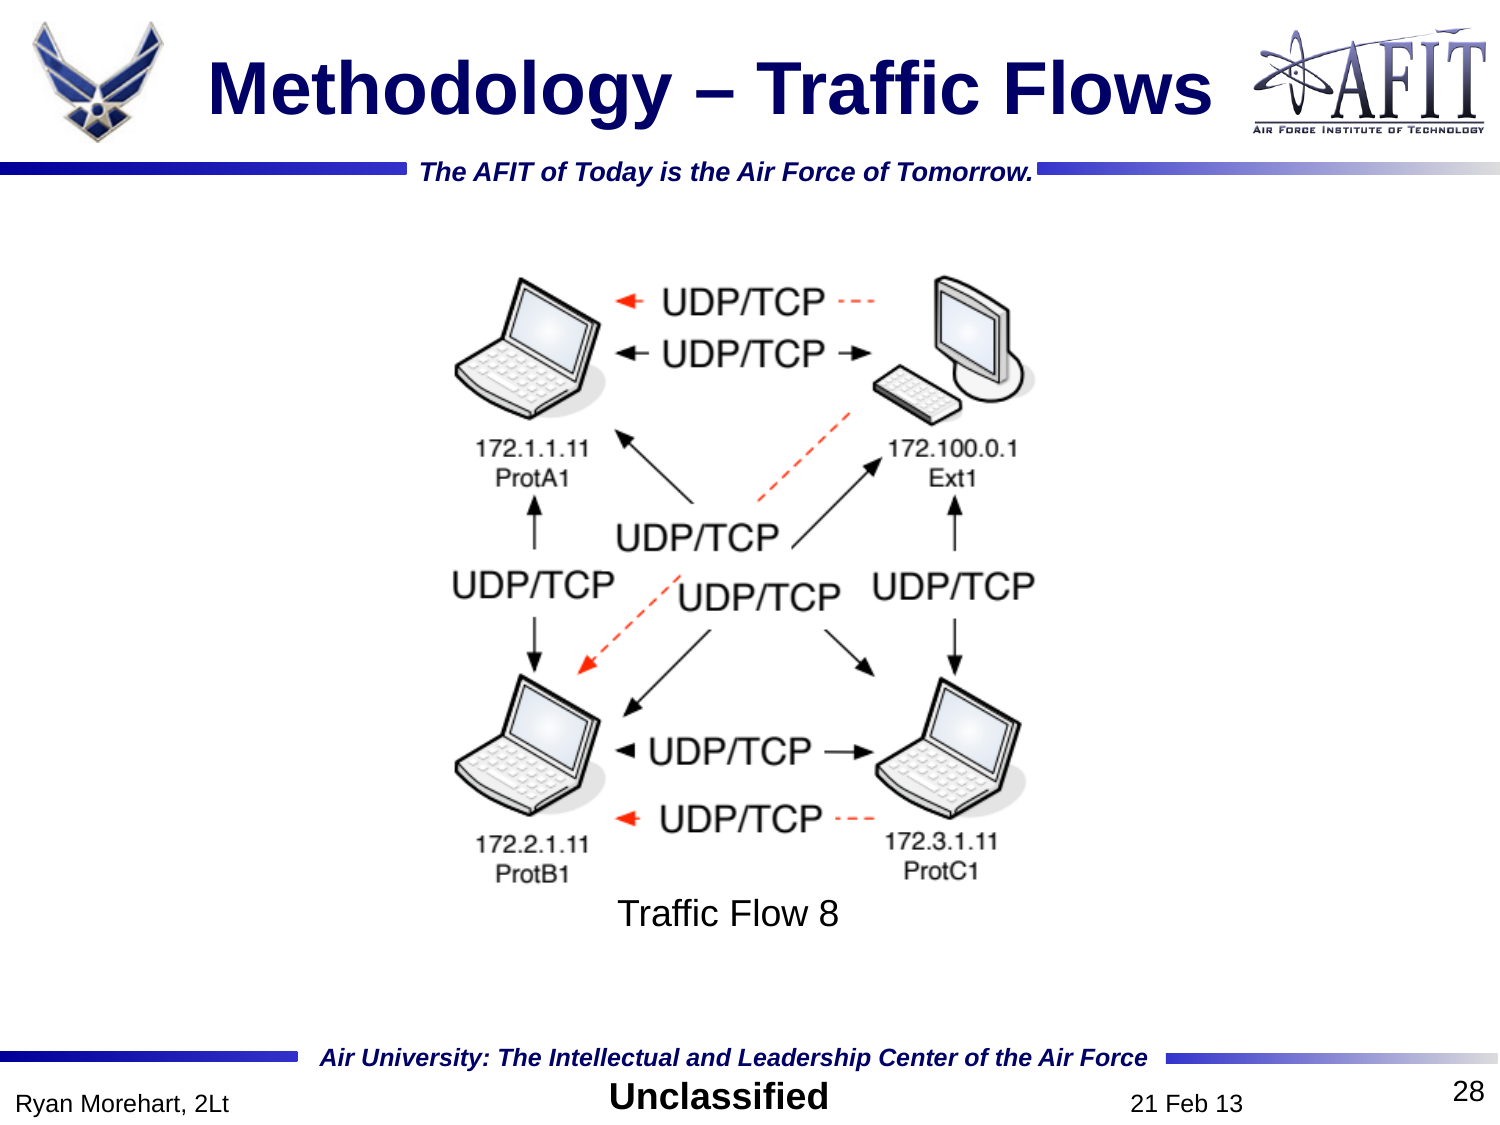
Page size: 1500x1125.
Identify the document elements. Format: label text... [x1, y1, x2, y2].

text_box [418, 247, 1068, 943]
picture [32, 21, 164, 143]
title Methodology – Traffic Flows [165, 0, 1259, 169]
slide_number 28 [1149, 1065, 1500, 1125]
